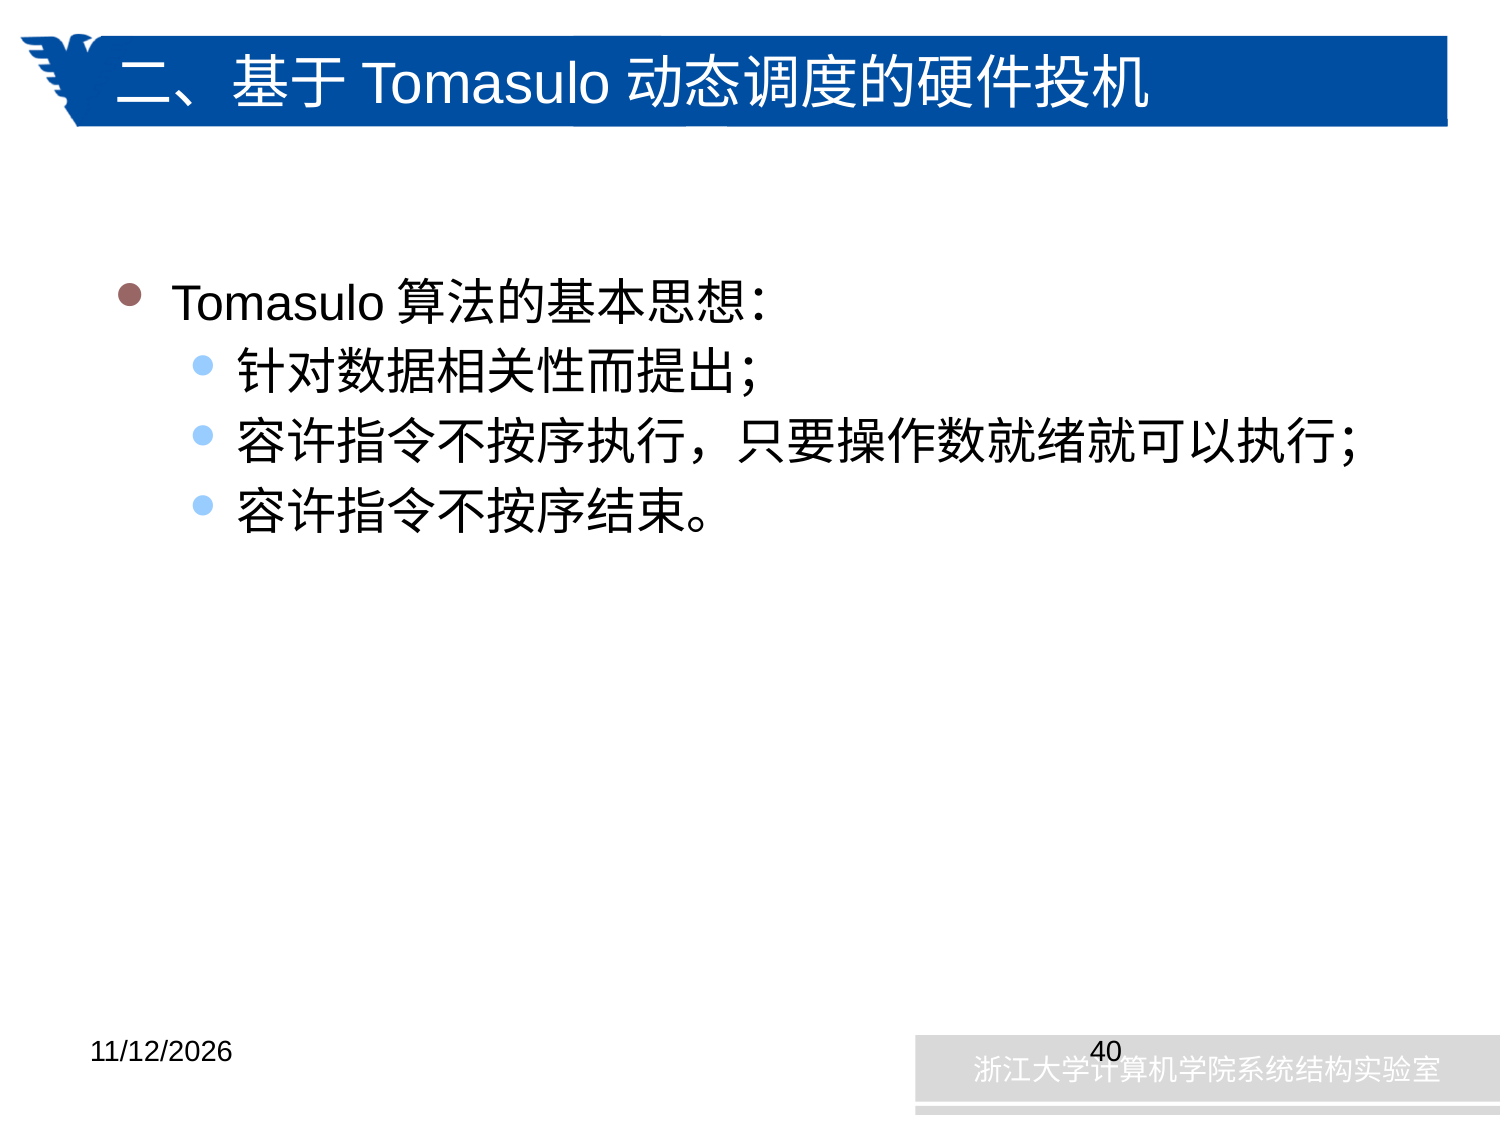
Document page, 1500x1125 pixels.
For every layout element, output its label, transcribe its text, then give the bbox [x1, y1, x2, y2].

list Tomasulo算法的基本思想： 针对数据相关性而提出； 容许指令不按序执行，只要操作数就绪就可以执行； 容许指令不按序结束。 [99, 262, 1400, 988]
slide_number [75, 1025, 425, 1100]
slide_number 40 [1074, 1025, 1425, 1100]
picture [5, 19, 148, 127]
title 二、基于Tomasulo动态调度的硬件投机 [99, 37, 1347, 188]
